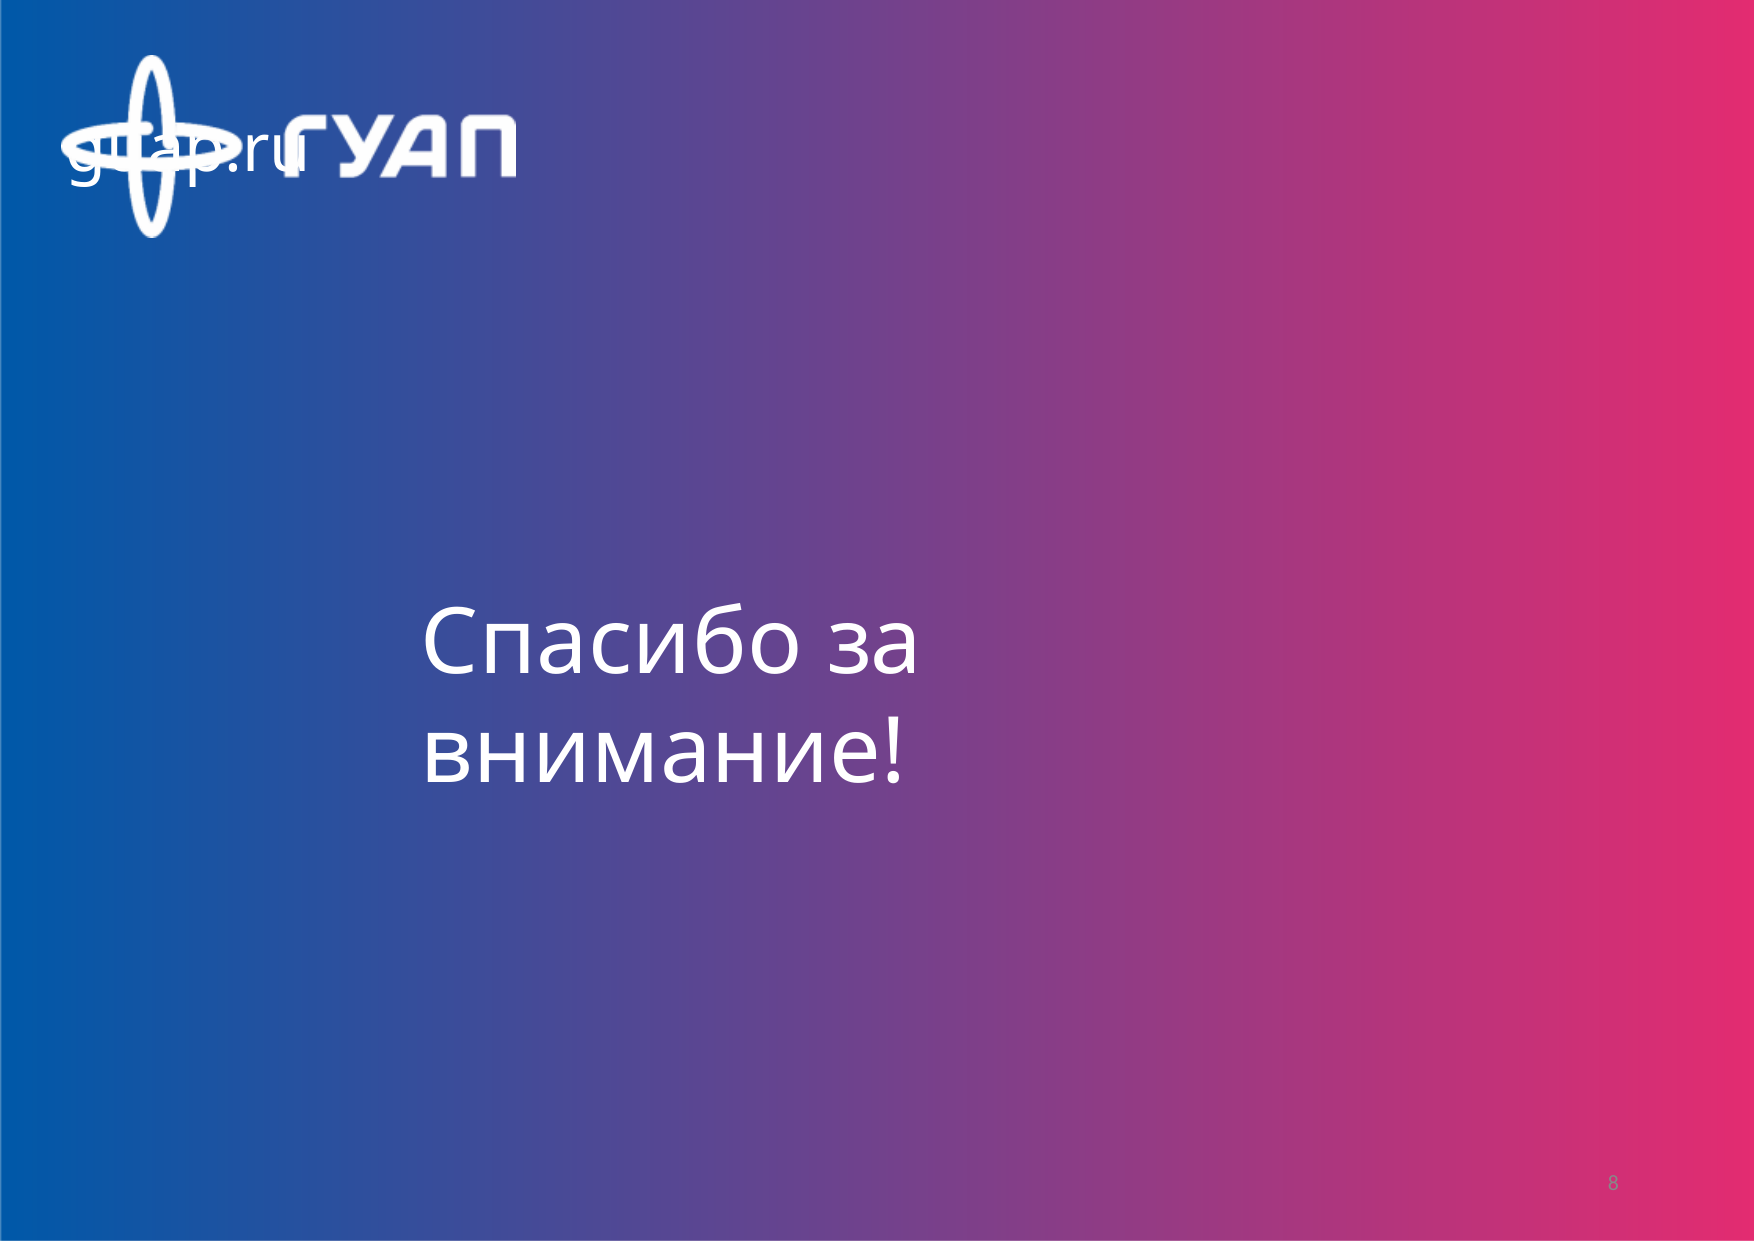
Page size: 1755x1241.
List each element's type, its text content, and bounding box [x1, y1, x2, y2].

slide_number 8 [1601, 1172, 1626, 1241]
title guap.ru [65, 102, 1689, 312]
text_box Спасибо за внимание! [418, 579, 1387, 802]
picture [0, 0, 1754, 1241]
